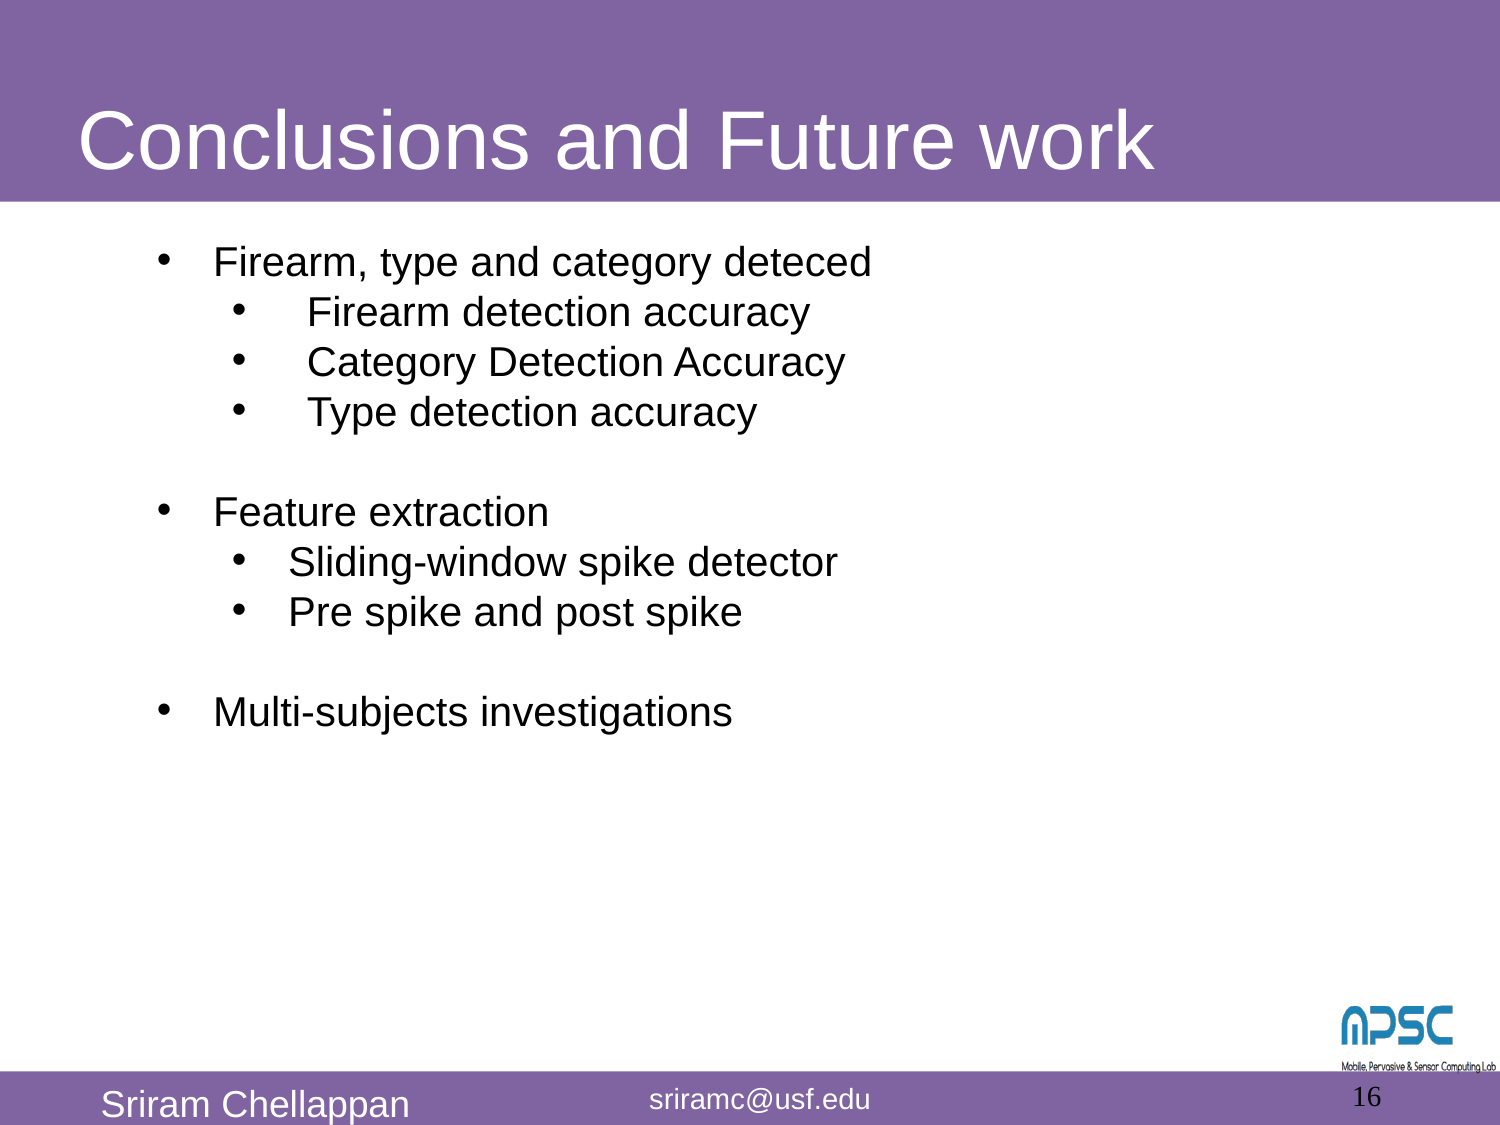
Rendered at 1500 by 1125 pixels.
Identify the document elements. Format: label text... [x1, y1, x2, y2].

picture [1337, 999, 1499, 1077]
text_box Firearm, type and category deteced Firearm detection accuracy Category Detection Accuracy Type detection accuracy Feature extraction Sliding-window spike detector Pre spike and post spike Multi-subjects investigations [67, 226, 1435, 1040]
text_box Conclusions and Future work [63, 69, 1435, 194]
text_box [1294, 1073, 1439, 1118]
